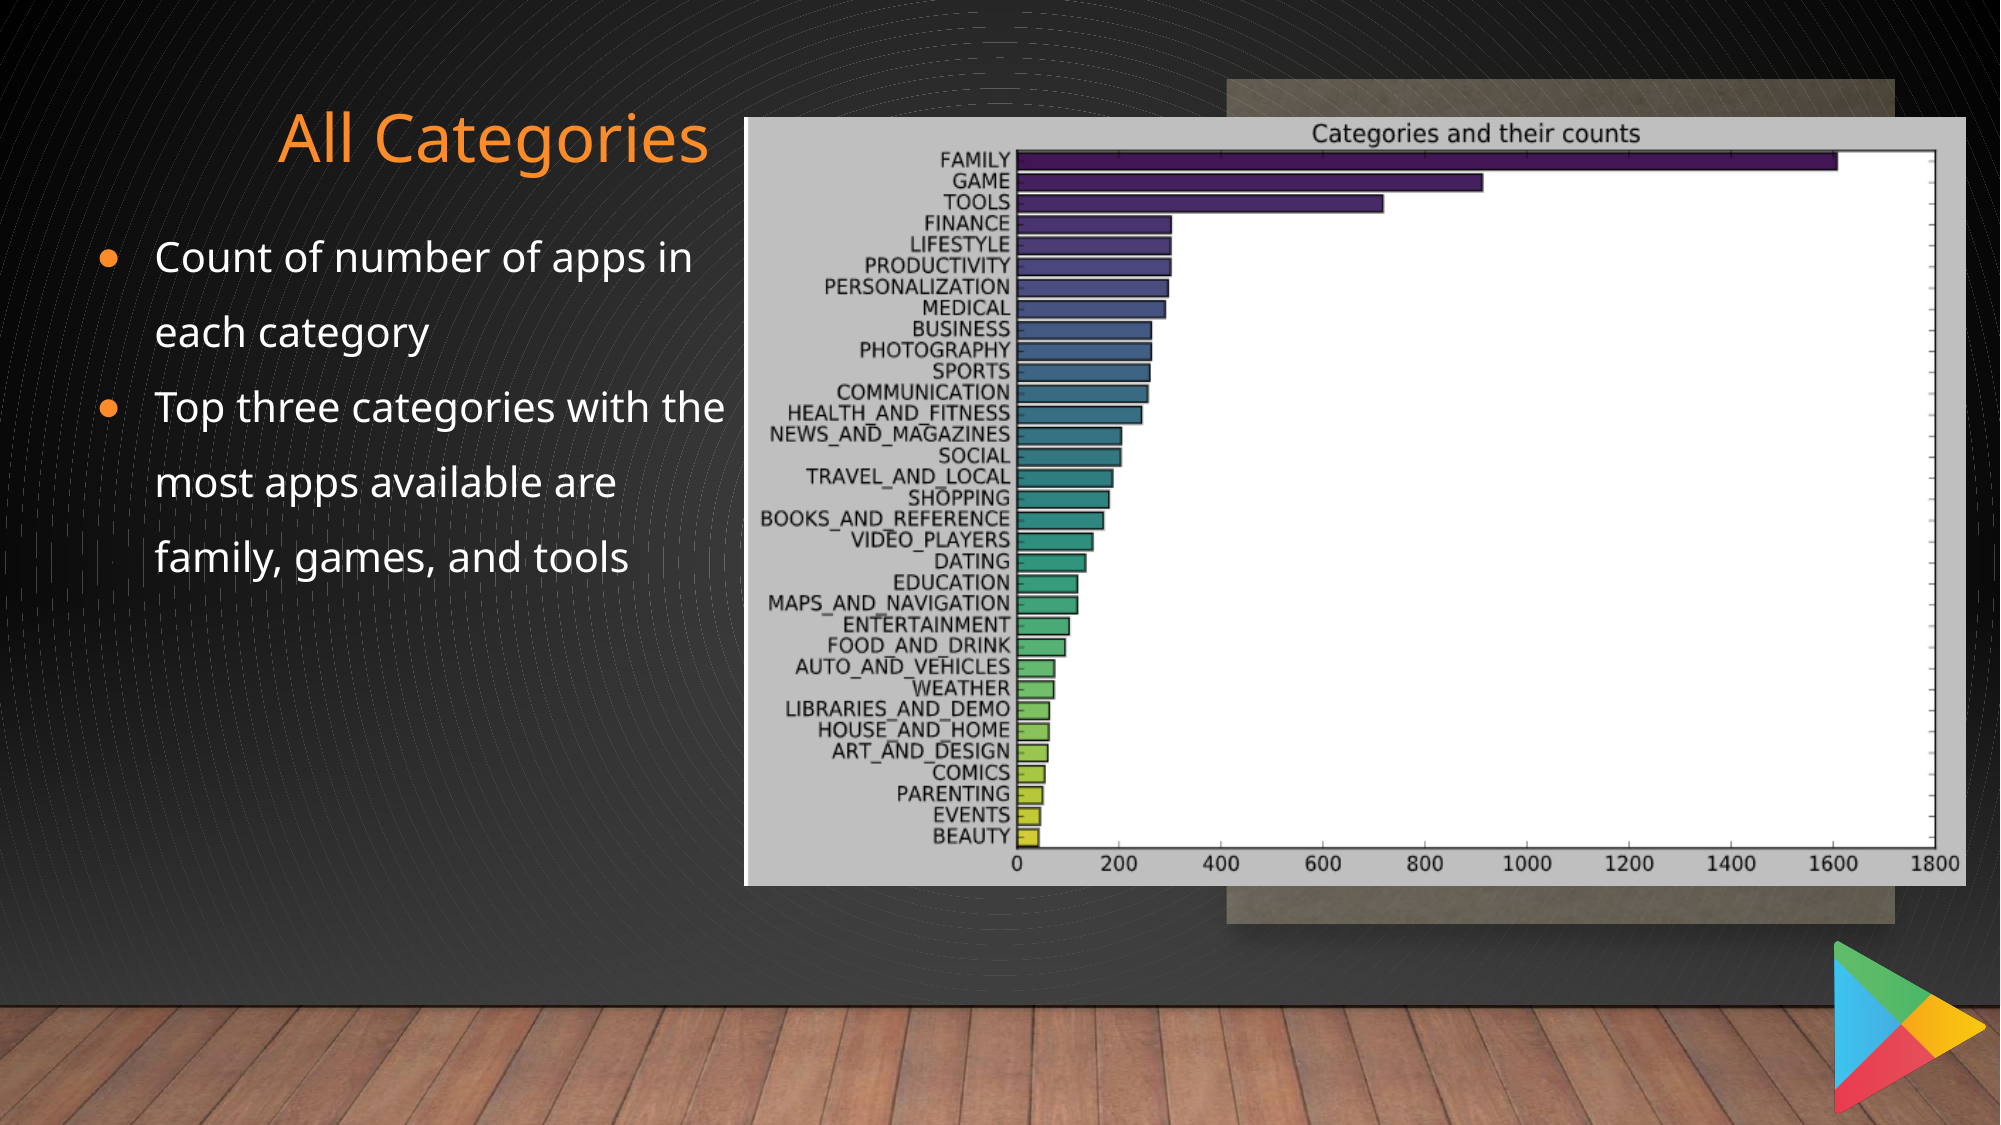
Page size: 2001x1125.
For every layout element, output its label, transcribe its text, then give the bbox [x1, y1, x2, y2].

title All Categories [41, 30, 949, 185]
picture [0, 941, 2000, 1125]
list Count of number of apps in each category Top three categories with the most apps available are family, games, and tools [64, 198, 739, 882]
picture [744, 79, 1966, 886]
